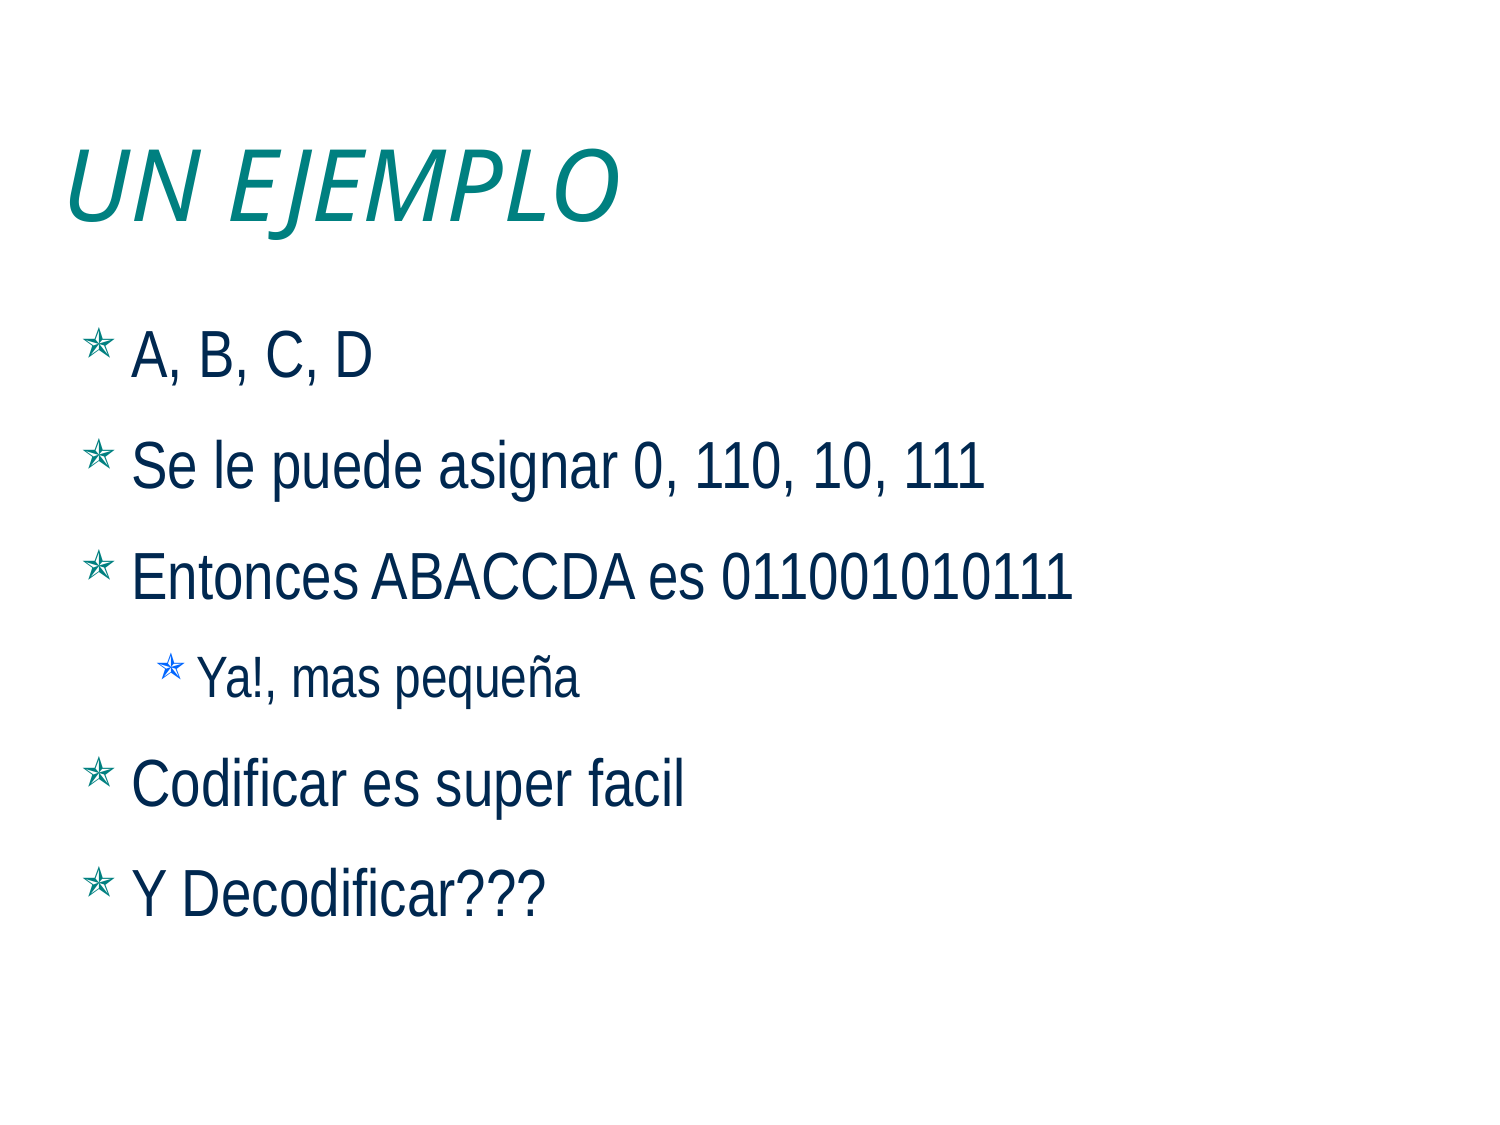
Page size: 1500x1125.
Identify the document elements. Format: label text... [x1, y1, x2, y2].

title UN EJEMPLO [61, 86, 1413, 276]
list A, B, C, D Se le puede asignar 0, 110, 10, 111 Entonces ABACCDA es 011001010111 Ya!, mas pequeña Codificar es super facil Y Decodificar??? [74, 294, 1426, 1038]
